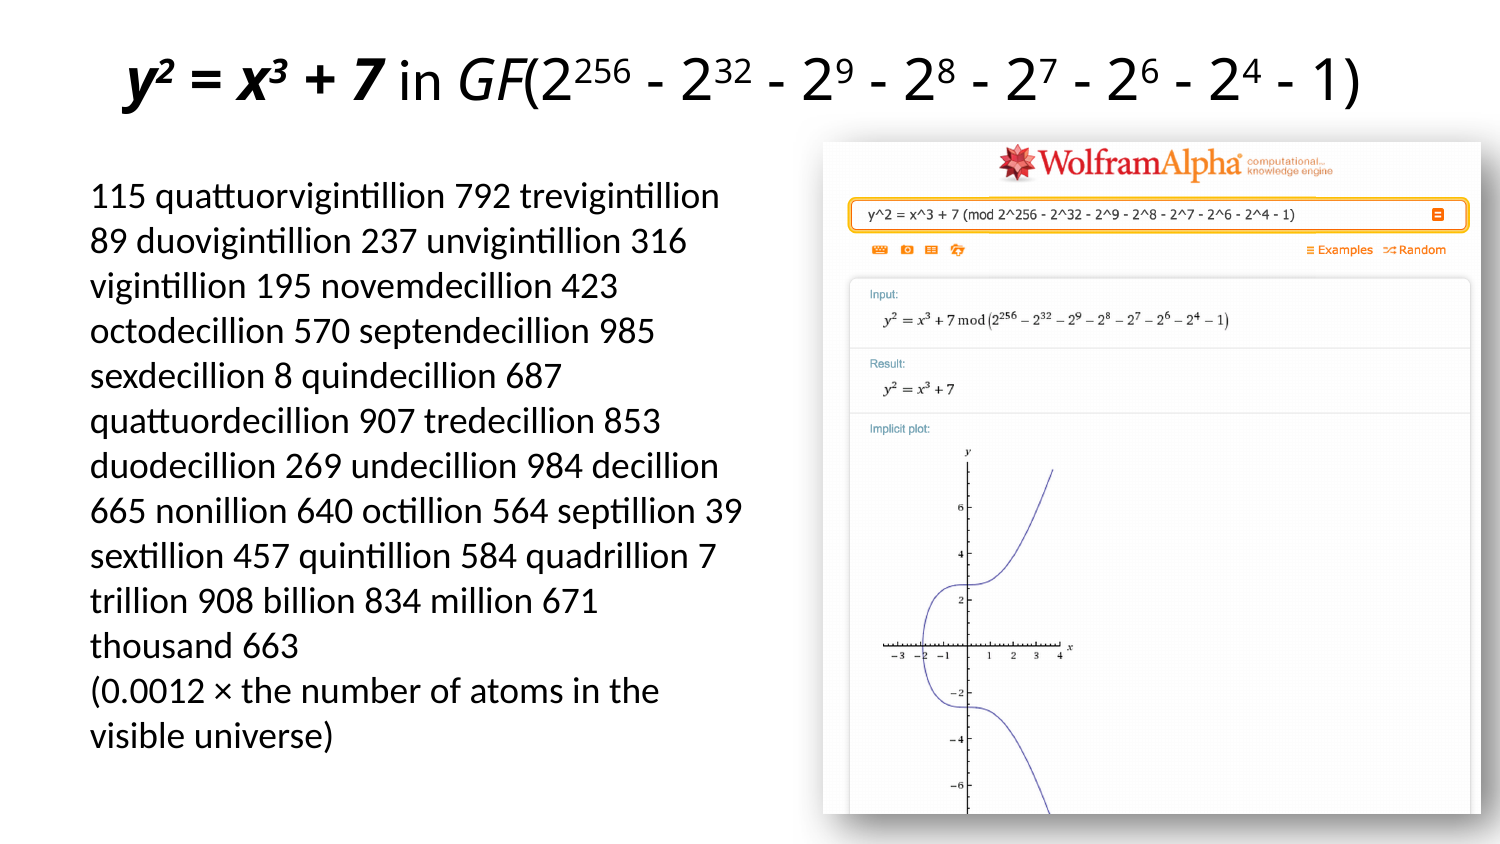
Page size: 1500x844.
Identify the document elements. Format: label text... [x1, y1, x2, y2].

picture [823, 142, 1482, 815]
text_box 115 quattuorvigintillion 792 trevigintillion 89 duovigintillion 237 unvigintillion 316 vigintillion 195 novemdecillion 423 octodecillion 570 septendecillion 985 sexdecillion 8 quindecillion 687 quattuordecillion 907 tredecillion 853 duodecillion 269 undecillion 984 decillion 665 nonillion 640 octillion 564 septillion 39 sextillion 457 quintillion 584 quadrillion 7 trillion 908 billion 834 million 671 thousand 663 (0.0012 × the number of atoms in the visible universe) [74, 163, 760, 763]
text_box y2 = x3 + 7 in GF(2256 - 232 - 29 - 28 - 27 - 26 - 24 - 1) [111, 34, 1377, 120]
